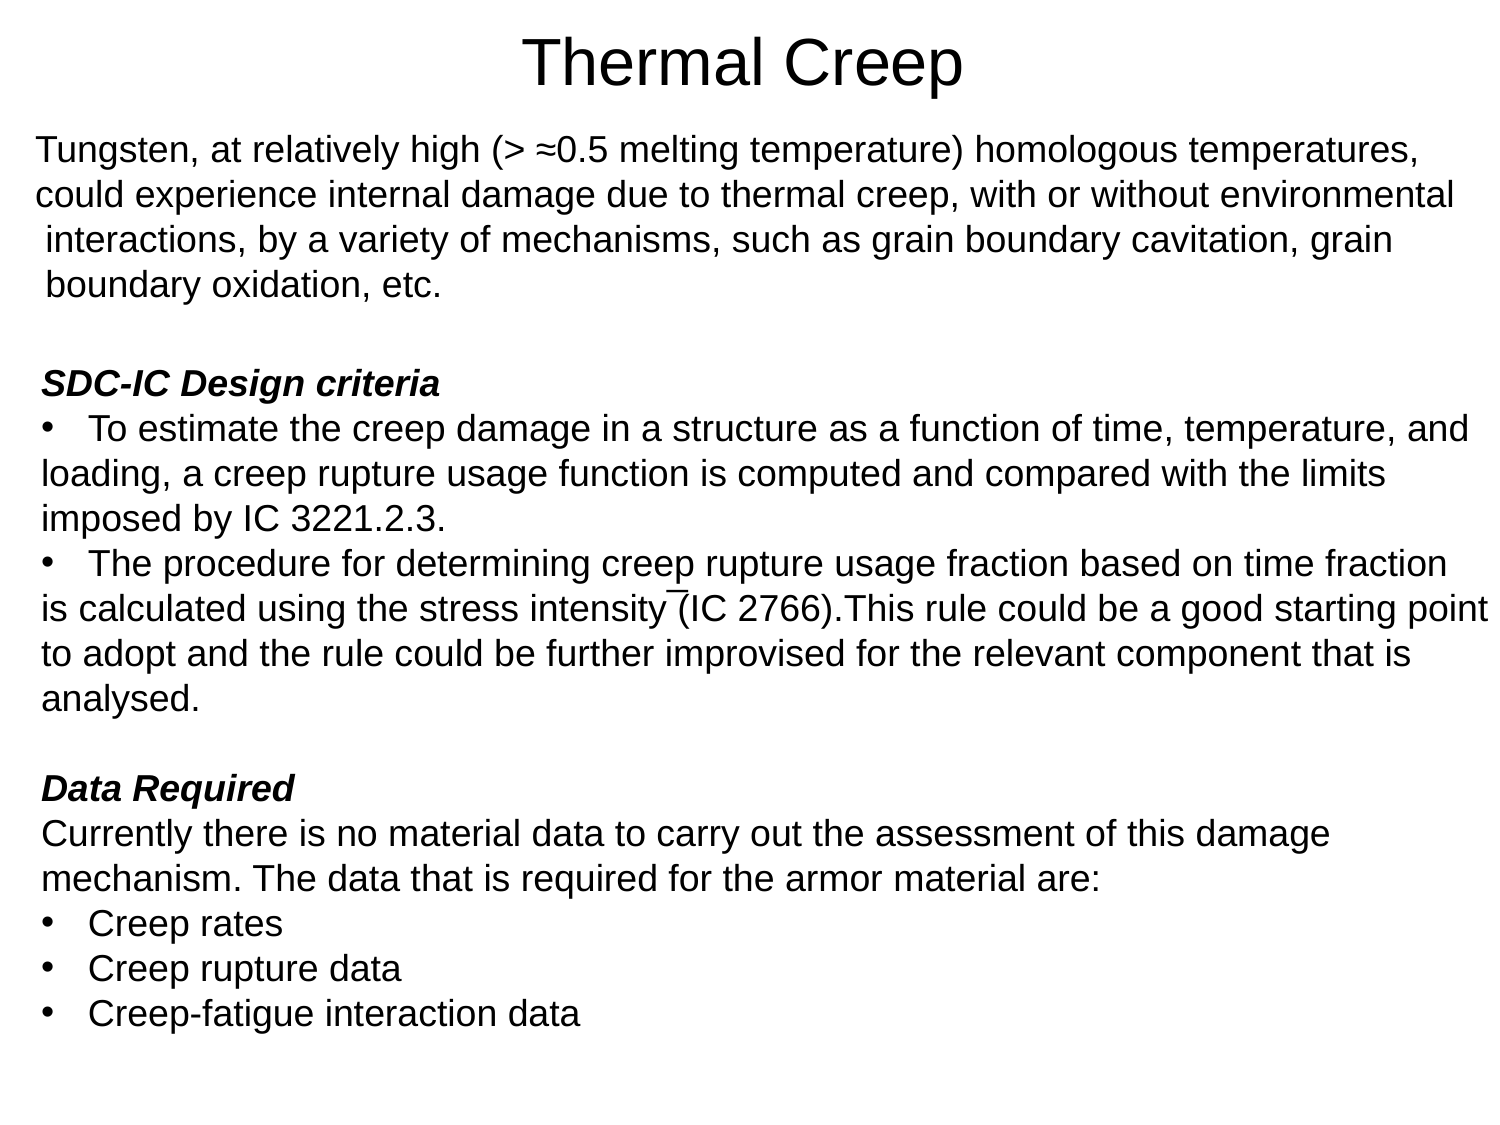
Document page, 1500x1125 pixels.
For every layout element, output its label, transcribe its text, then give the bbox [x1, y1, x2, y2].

text_box SDC-IC Design criteria To estimate the creep damage in a structure as a function of time, temperature, and loading, a creep rupture usage function is computed and compared with the limits imposed by IC 3221.2.3. The procedure for determining creep rupture usage fraction based on time fraction is calculated using the stress intensity ̅(IC 2766).This rule could be a good starting point to adopt and the rule could be further improvised for the relevant component that is analysed. Data Required Currently there is no material data to carry out the assessment of this damage mechanism. The data that is required for the armor material are: Creep rates Creep rupture data Creep-fatigue interaction data [26, 351, 1500, 1125]
text_box Tungsten, at relatively high (> ≈0.5 melting temperature) homologous temperatures, could experience internal damage due to thermal creep, with or without environmental interactions, by a variety of mechanisms, such as grain boundary cavitation, grain boundary oxidation, etc. [20, 117, 1471, 312]
text_box Thermal Creep [506, 11, 981, 107]
